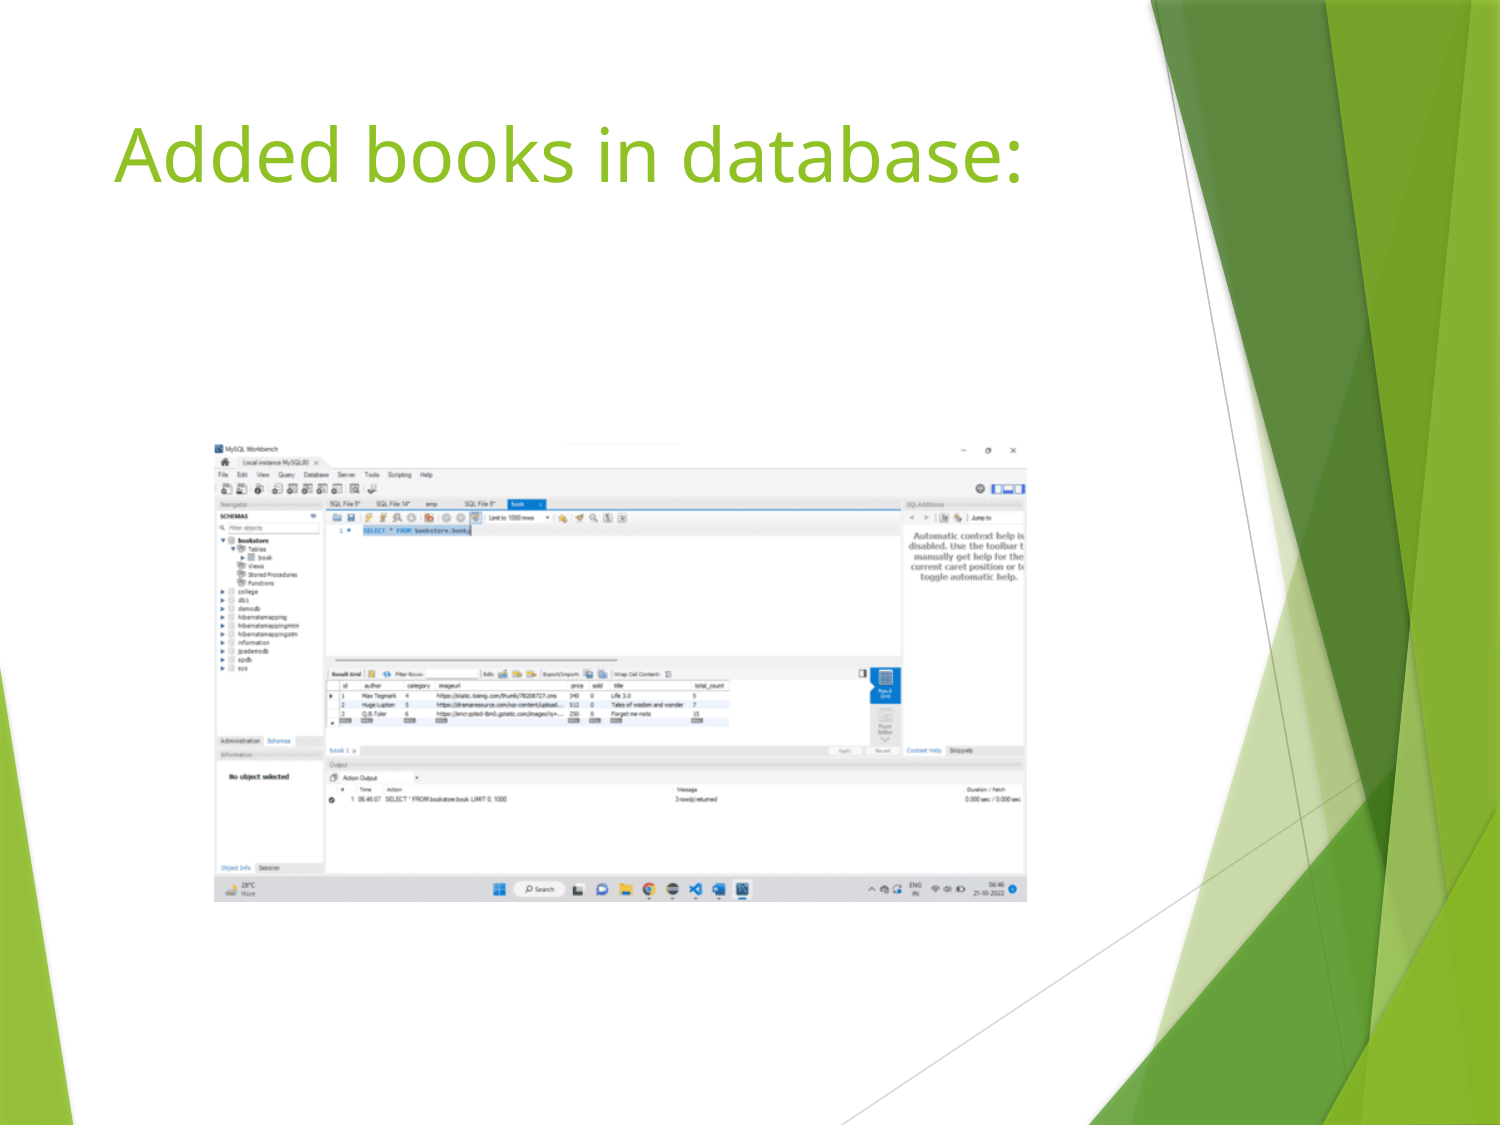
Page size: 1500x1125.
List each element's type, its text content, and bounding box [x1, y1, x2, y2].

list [213, 443, 1028, 903]
title Added books in database: [99, 99, 1142, 317]
